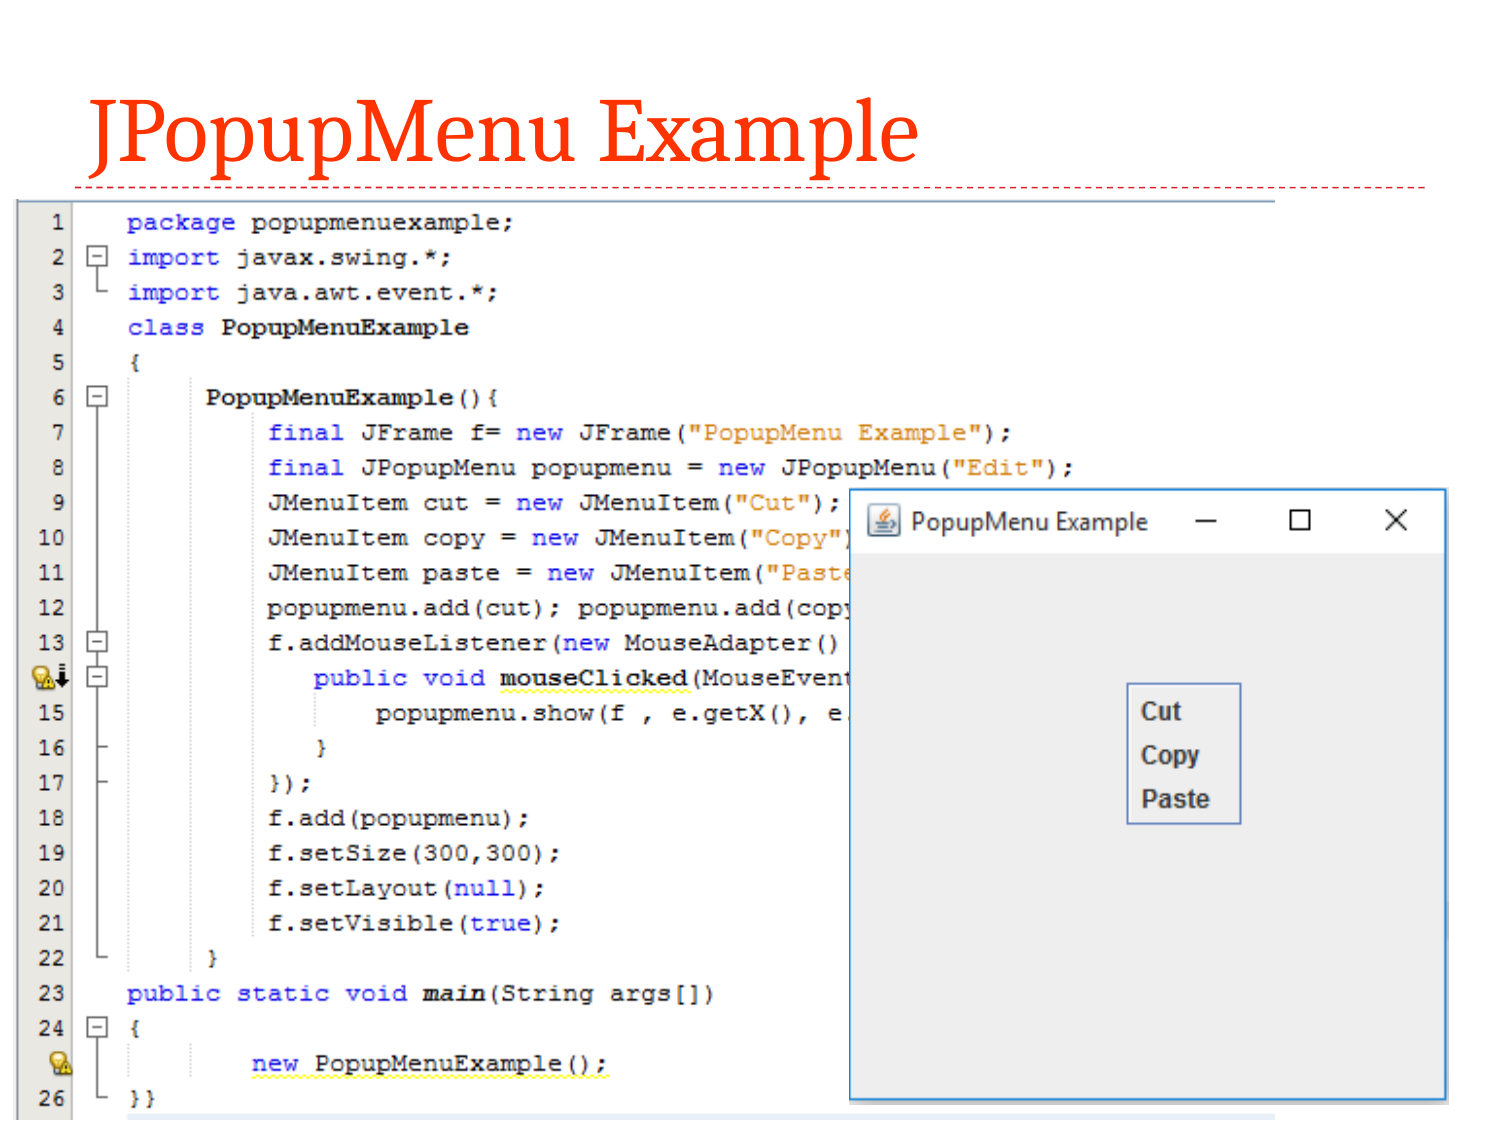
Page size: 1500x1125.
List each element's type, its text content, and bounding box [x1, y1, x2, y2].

picture [13, 199, 1449, 1120]
title JPopupMenu Example [75, 24, 1425, 188]
